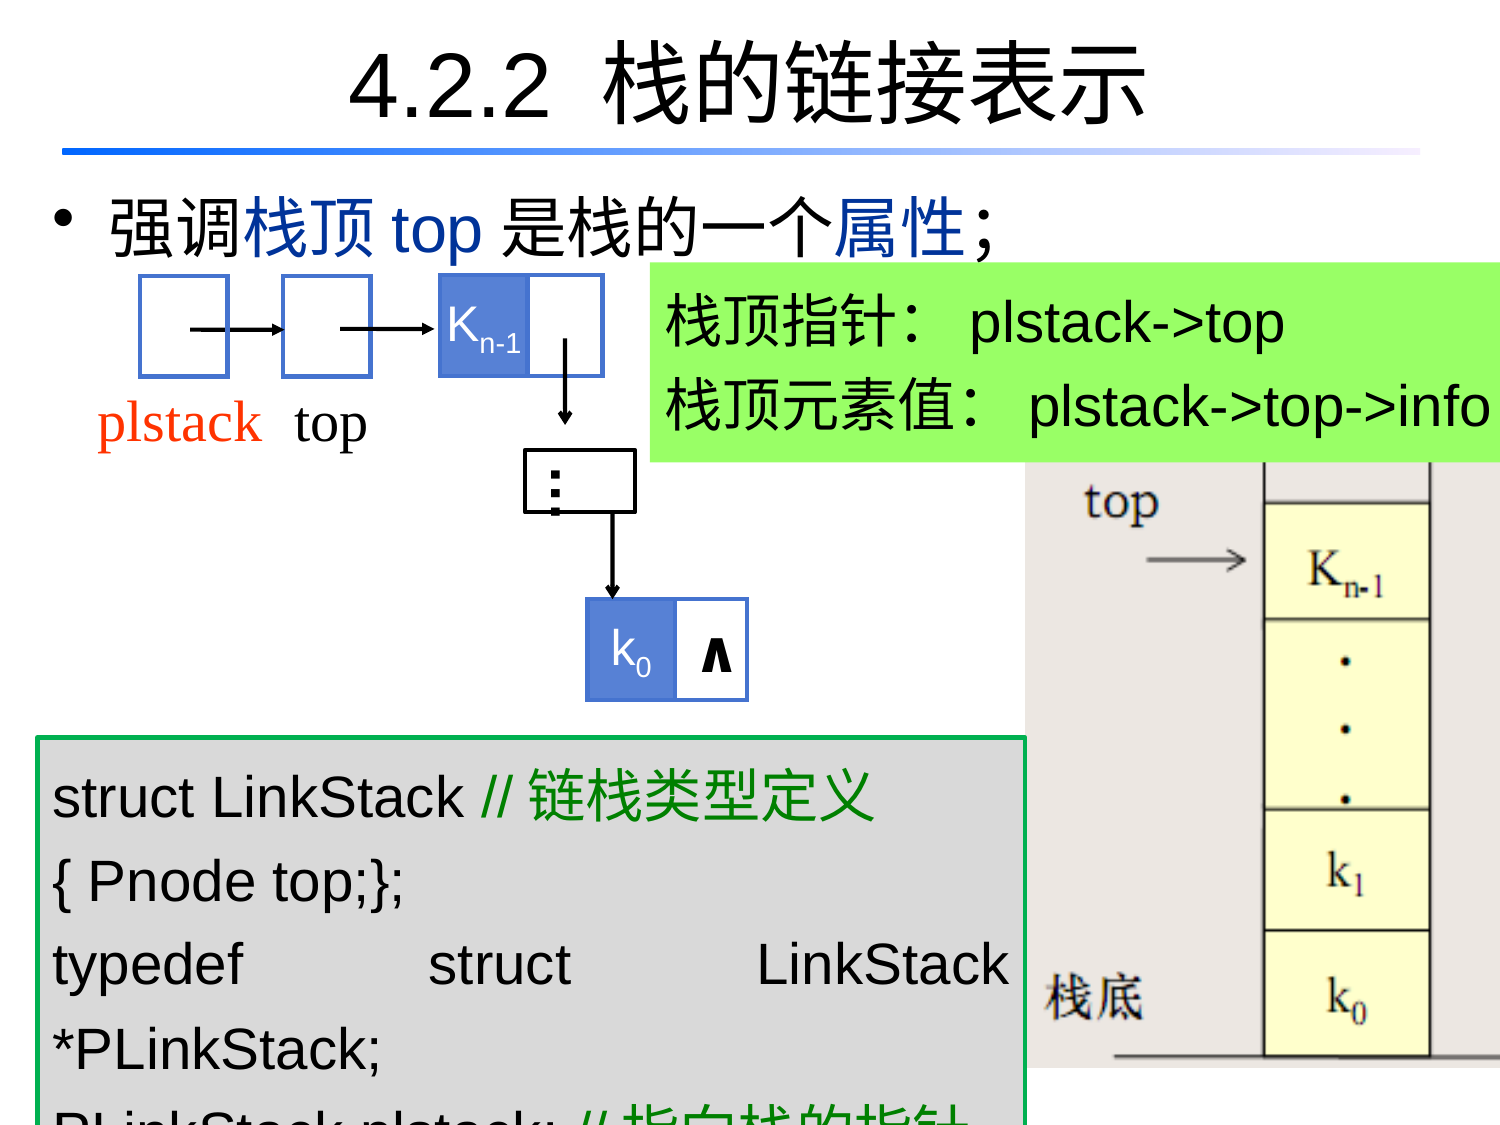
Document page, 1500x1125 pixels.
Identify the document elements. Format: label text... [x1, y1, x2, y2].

text_box [228, 323, 285, 336]
text_box Kn-1 [440, 275, 528, 376]
text_box [140, 275, 228, 375]
text_box 栈顶指针：plstack->top 栈顶元素值：plstack->top->info [649, 262, 1500, 463]
text_box 强调栈顶top是栈的一个属性； [37, 162, 1463, 275]
text_box … [524, 449, 635, 513]
text_box [282, 275, 371, 377]
picture [1024, 337, 1500, 1068]
text_box struct LinkStack //链栈类型定义 { Pnode top;}; typedef struct LinkStack *PLinkStack; PLinkStack plstack; //指向栈的指针 [37, 737, 1025, 1125]
text_box ∧ [675, 599, 748, 700]
text_box [62, 148, 1421, 155]
text_box k0 [587, 599, 675, 700]
title 4.2.2 栈的链接表示 [74, 0, 1426, 162]
text_box top [295, 375, 391, 461]
text_box [528, 275, 603, 376]
text_box [340, 322, 435, 336]
text_box plstack [65, 375, 295, 461]
